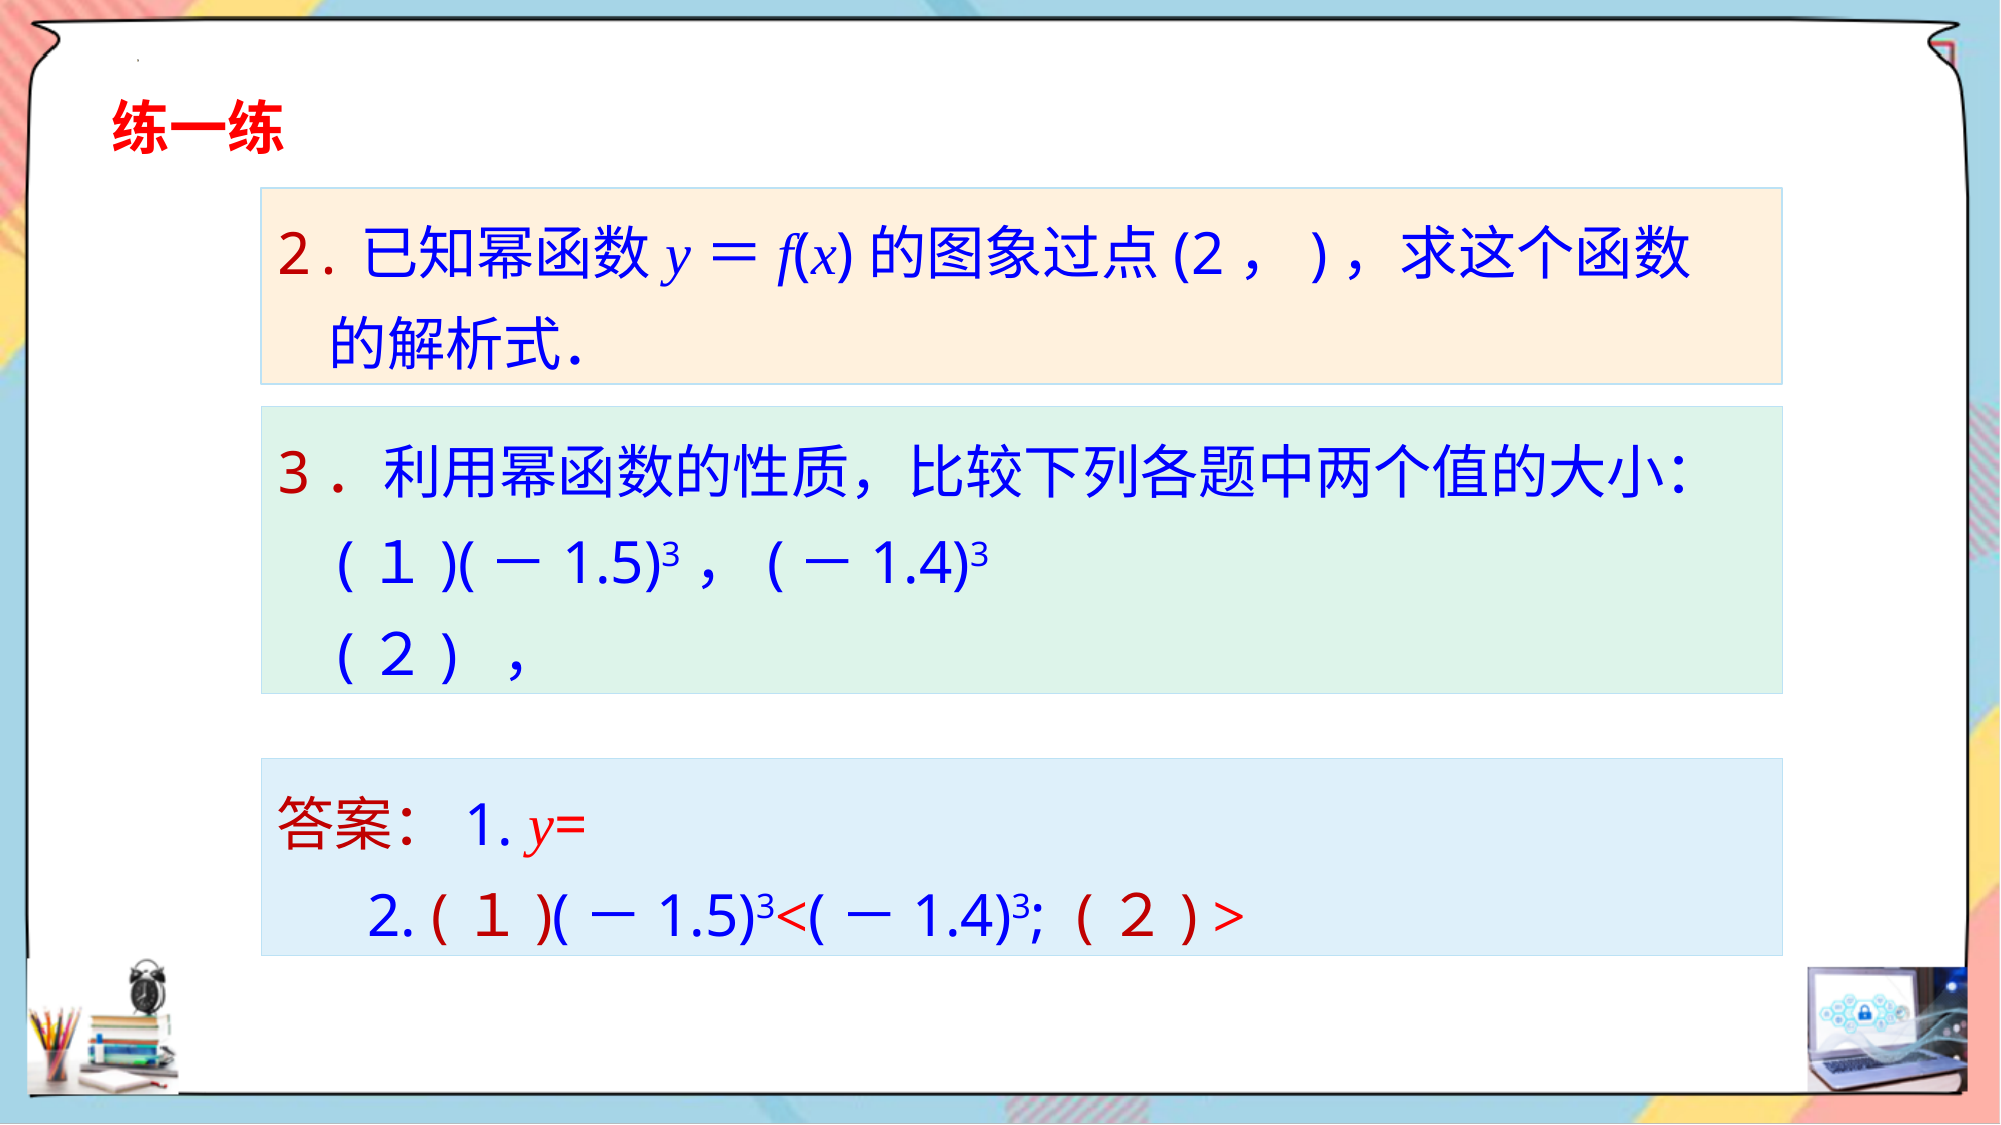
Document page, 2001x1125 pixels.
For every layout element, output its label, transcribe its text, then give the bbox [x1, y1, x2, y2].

text_box 练一练 [96, 84, 380, 169]
picture [0, 0, 2001, 1125]
